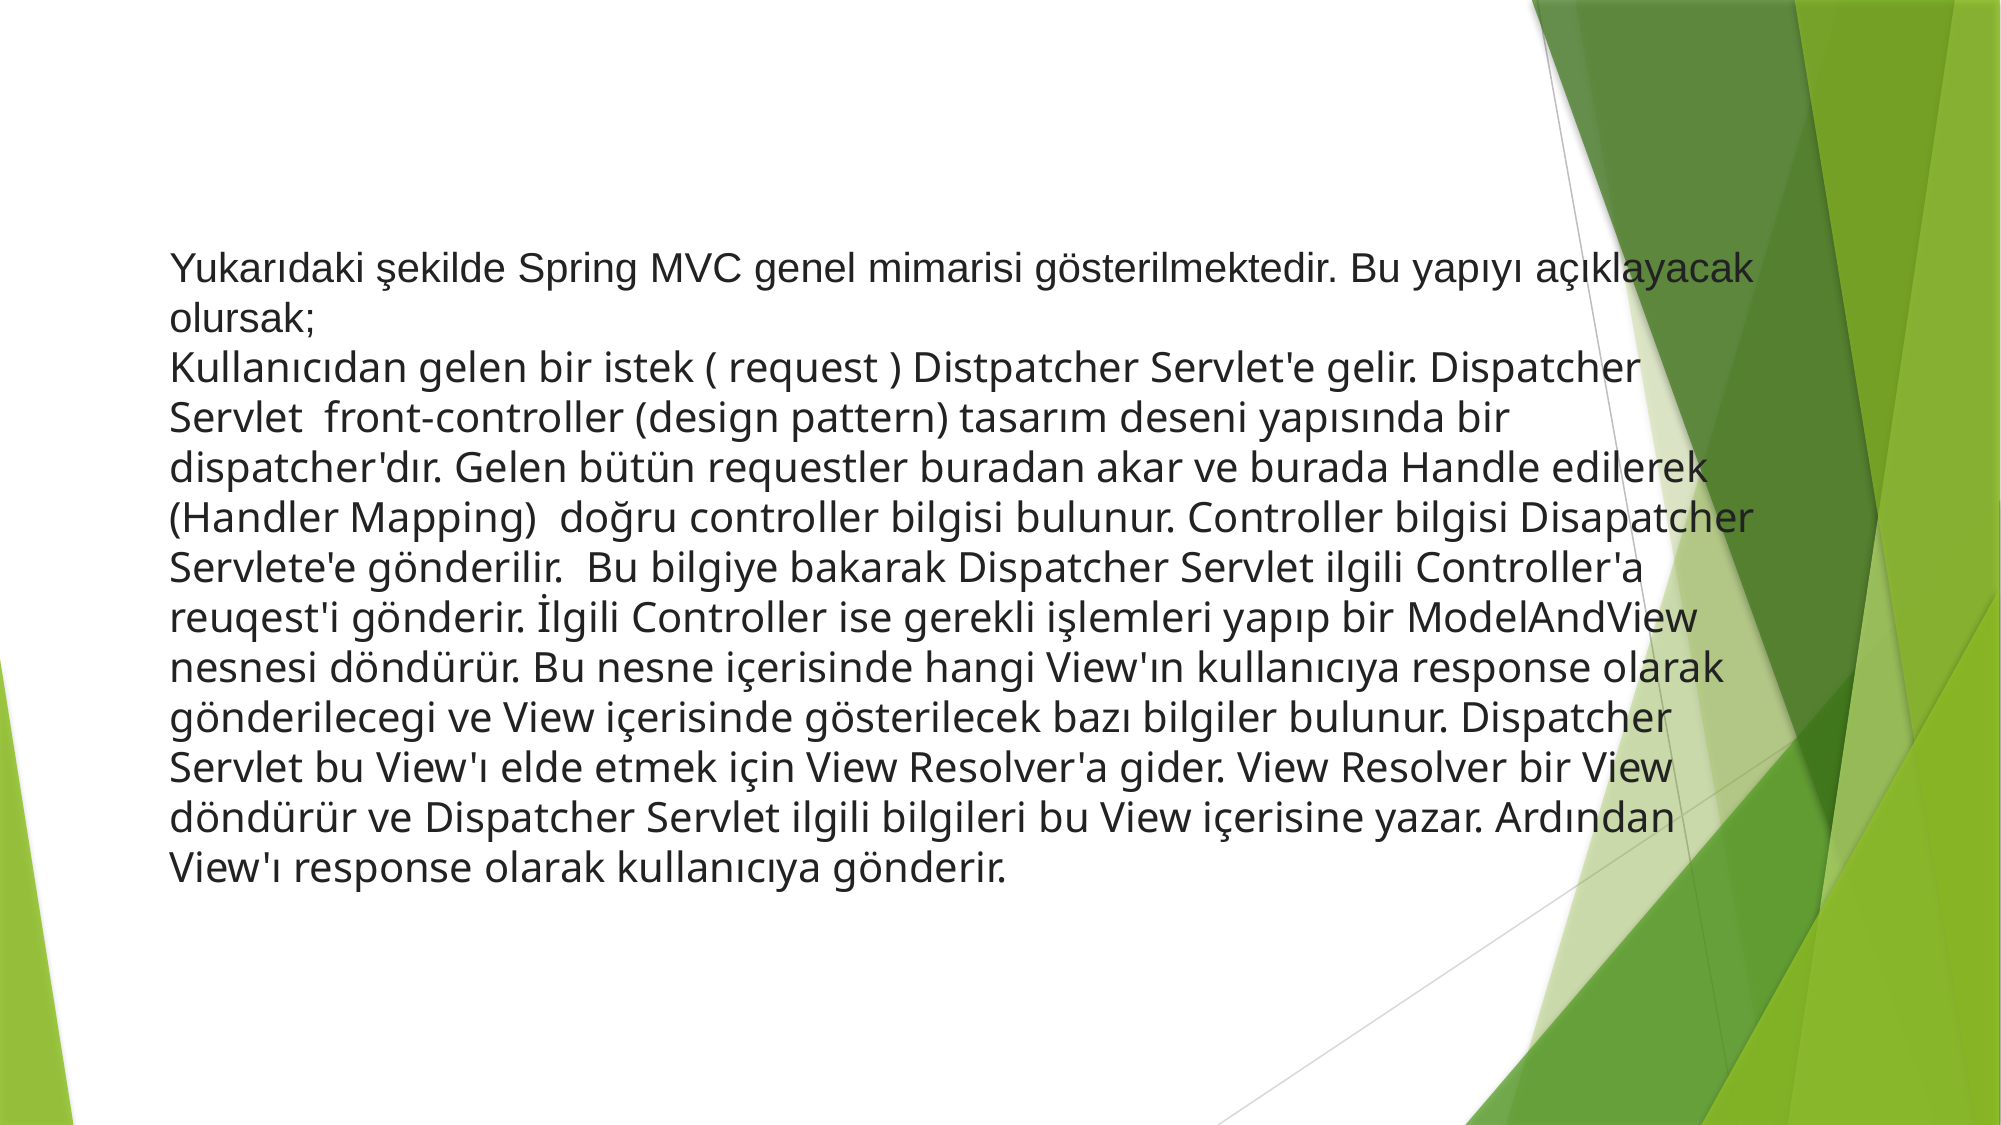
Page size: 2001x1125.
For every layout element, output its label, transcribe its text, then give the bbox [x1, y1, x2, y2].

text_box Yukarıdaki şekilde Spring MVC genel mimarisi gösterilmektedir. Bu yapıyı açıklayacak olursak; Kullanıcıdan gelen bir istek ( request ) Distpatcher Servlet'e gelir. Dispatcher Servlet front-controller (design pattern) tasarım deseni yapısında bir dispatcher'dır. Gelen bütün requestler buradan akar ve burada Handle edilerek (Handler Mapping) doğru controller bilgisi bulunur. Controller bilgisi Disapatcher Servlete'e gönderilir. Bu bilgiye bakarak Dispatcher Servlet ilgili Controller'a reuqest'i gönderir. İlgili Controller ise gerekli işlemleri yapıp bir ModelAndView nesnesi döndürür. Bu nesne içerisinde hangi View'ın kullanıcıya response olarak gönderilecegi ve View içerisinde gösterilecek bazı bilgiler bulunur. Dispatcher Servlet bu View'ı elde etmek için View Resolver'a gider. View Resolver bir View döndürür ve Dispatcher Servlet ilgili bilgileri bu View içerisine yazar. Ardından View'ı response olarak kullanıcıya gönderir. [154, 233, 1782, 989]
